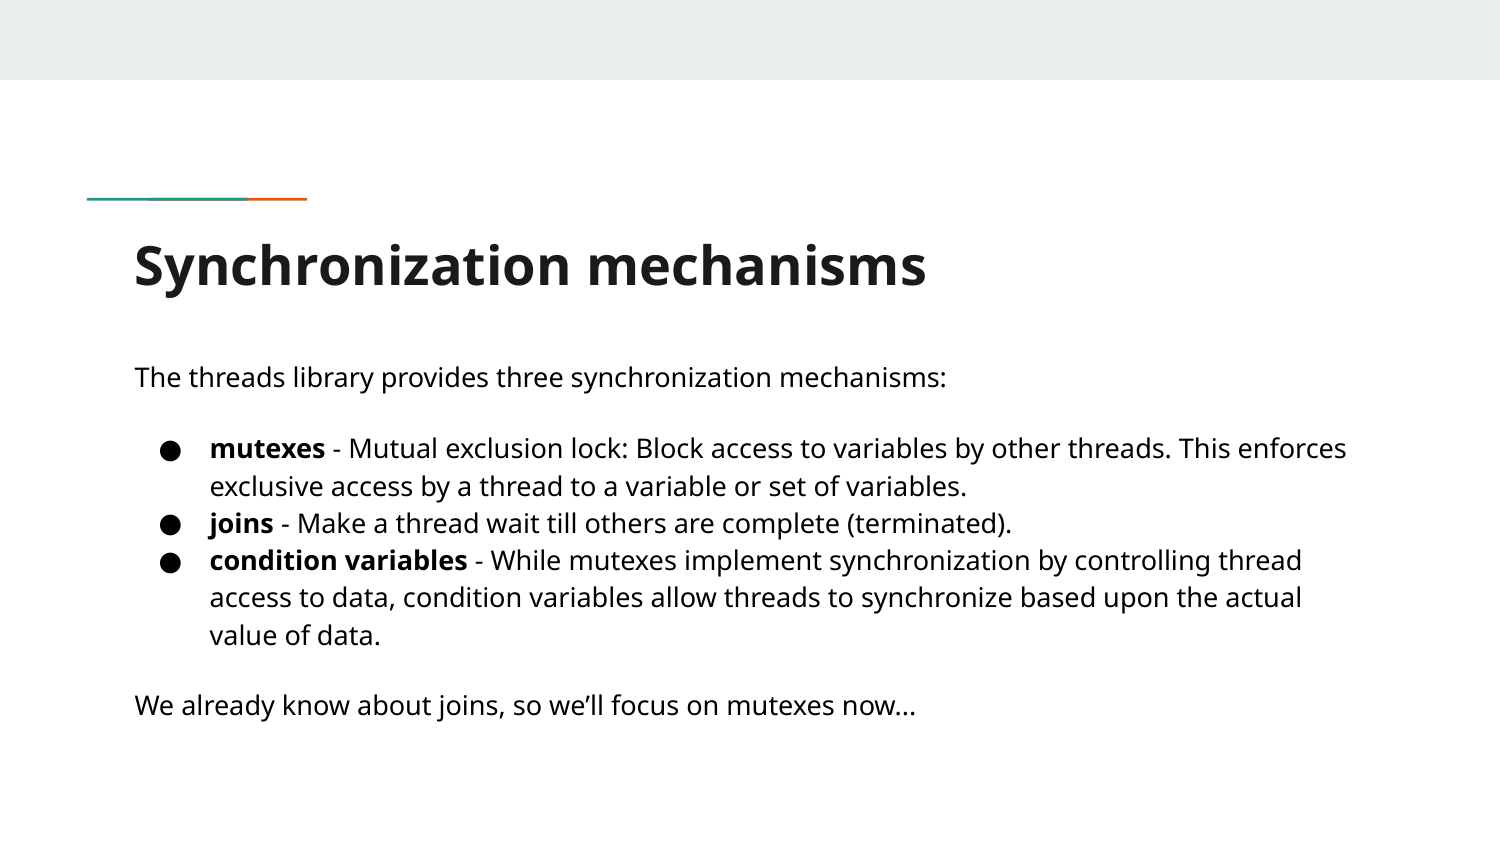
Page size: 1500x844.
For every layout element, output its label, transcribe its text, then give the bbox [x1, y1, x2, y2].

list The threads library provides three synchronization mechanisms: mutexes - Mutual exclusion lock: Block access to variables by other threads. This enforces exclusive access by a thread to a variable or set of variables. joins - Make a thread wait till others are complete (terminated). condition variables - While mutexes implement synchronization by controlling thread access to data, condition variables allow threads to synchronize based upon the actual value of data. We already know about joins, so we’ll focus on mutexes now... [119, 341, 1381, 712]
title Synchronization mechanisms [119, 216, 1381, 305]
